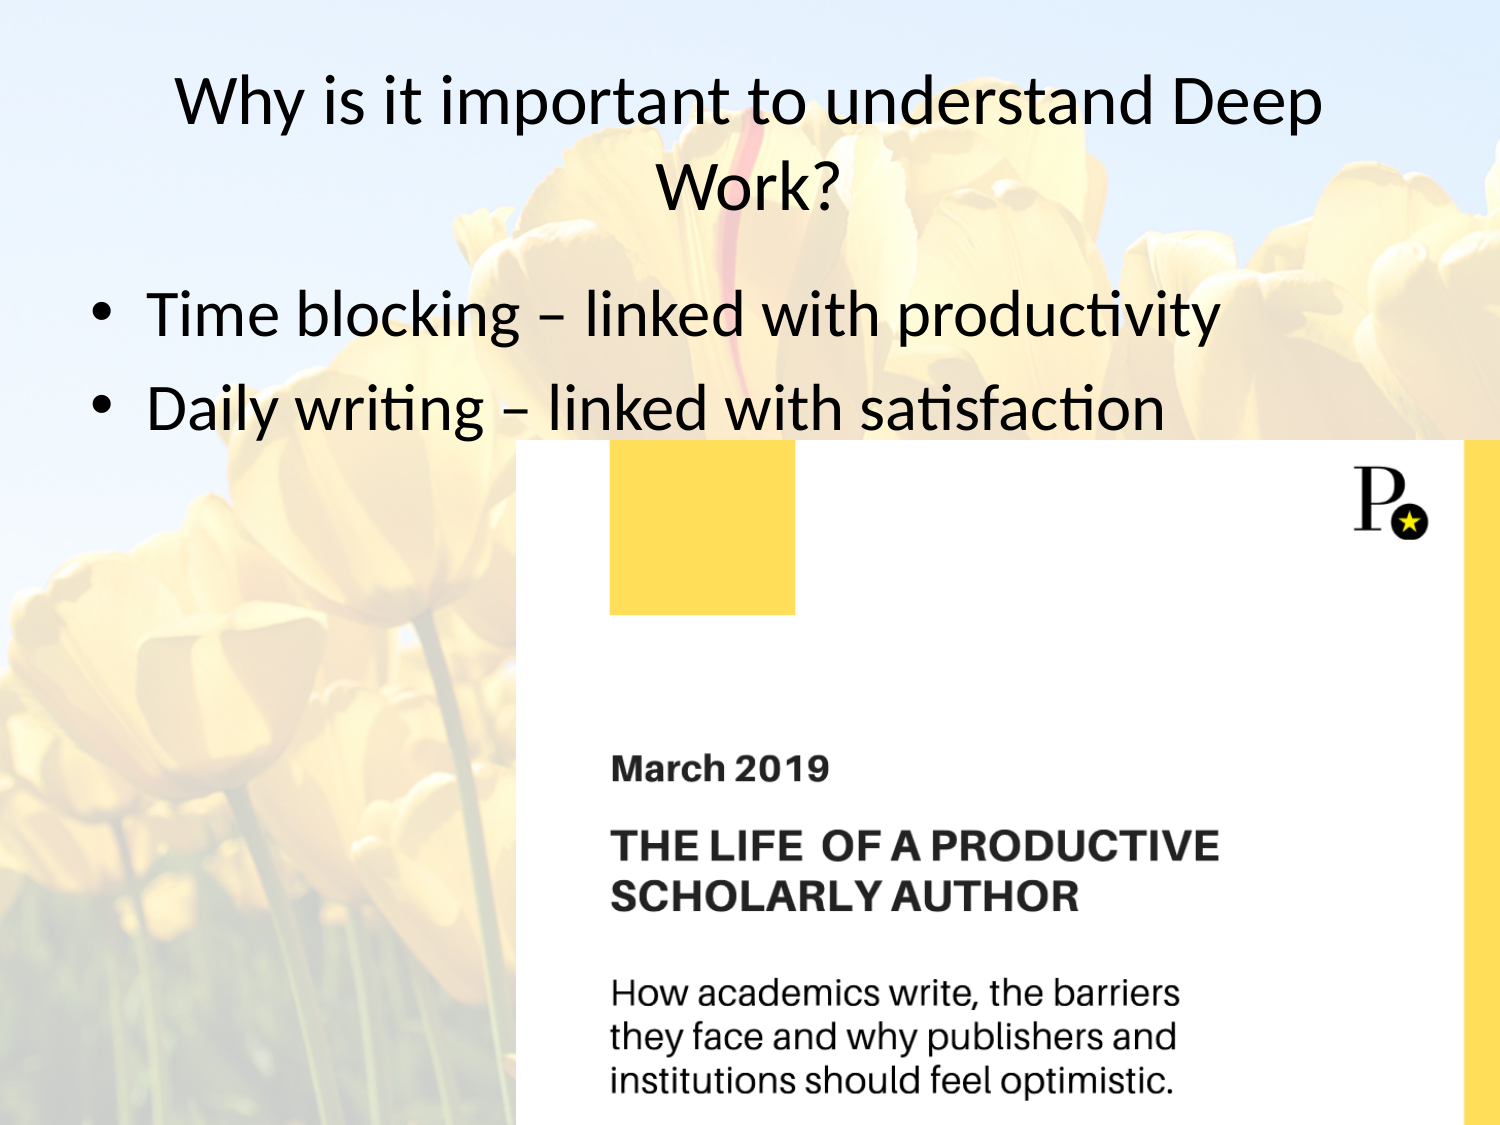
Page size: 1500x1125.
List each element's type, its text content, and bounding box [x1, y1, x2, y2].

picture [516, 440, 1500, 1125]
title Why is it important to understand Deep Work? [75, 45, 1425, 233]
list Time blocking – linked with productivity Daily writing – linked with satisfaction [75, 262, 1400, 1005]
